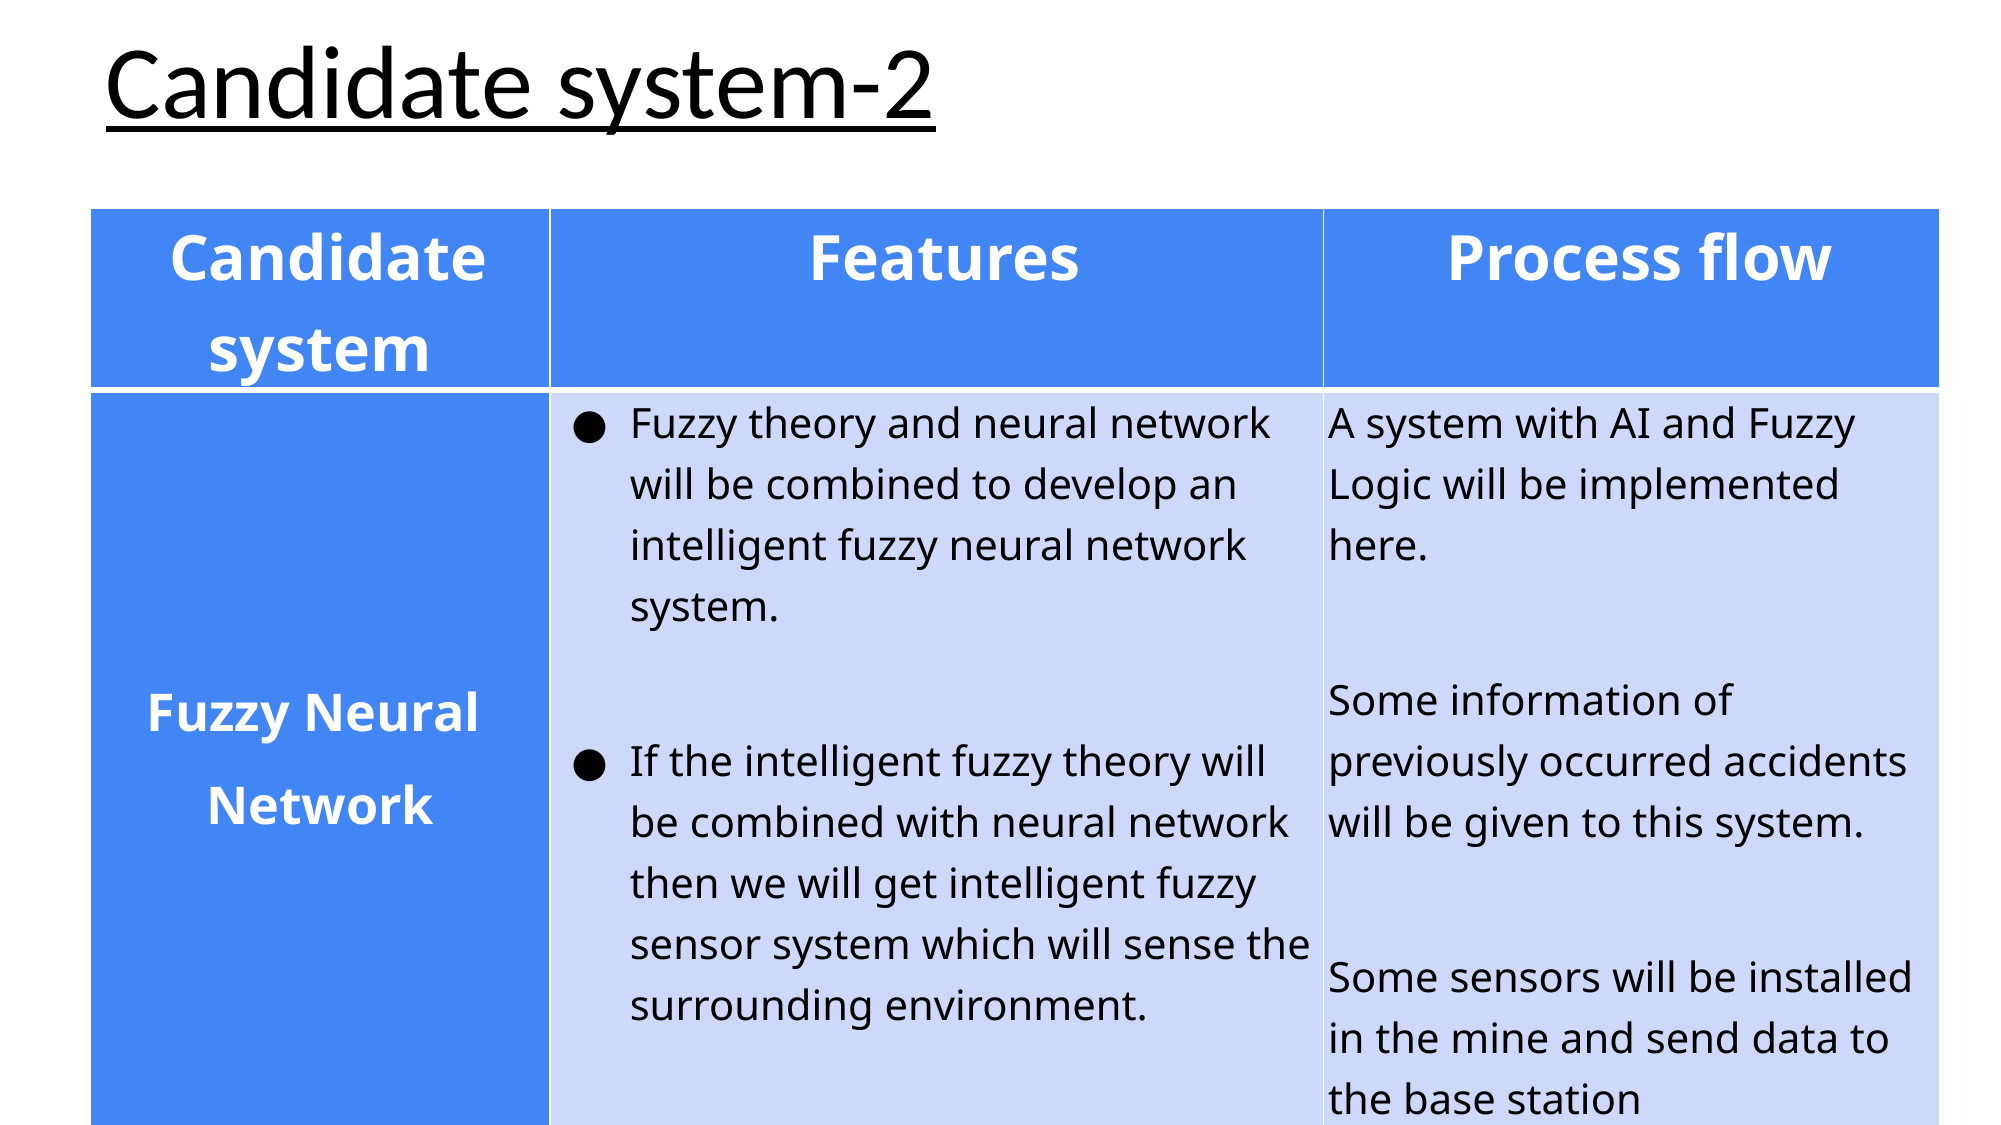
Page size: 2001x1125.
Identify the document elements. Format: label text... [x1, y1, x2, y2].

table_cell Fuzzy theory and neural network will be combined to develop an intelligent fuzzy neural network system. If the intelligent fuzzy theory will be combined with neural network then we will get intelligent fuzzy sensor system which will sense the surrounding environment. [551, 393, 1323, 1125]
table_header Process flow [1324, 209, 1939, 387]
table_header Features [551, 209, 1323, 387]
text_box Candidate system-2 [90, 7, 1369, 148]
table_cell A system with AI and Fuzzy Logic will be implemented here. Some information of previously occurred accidents will be given to this system. Some sensors will be installed in the mine and send data to the base station [1324, 393, 1939, 1125]
table_cell Fuzzy Neural Network [91, 393, 549, 1125]
table_header Candidate system [91, 209, 549, 387]
